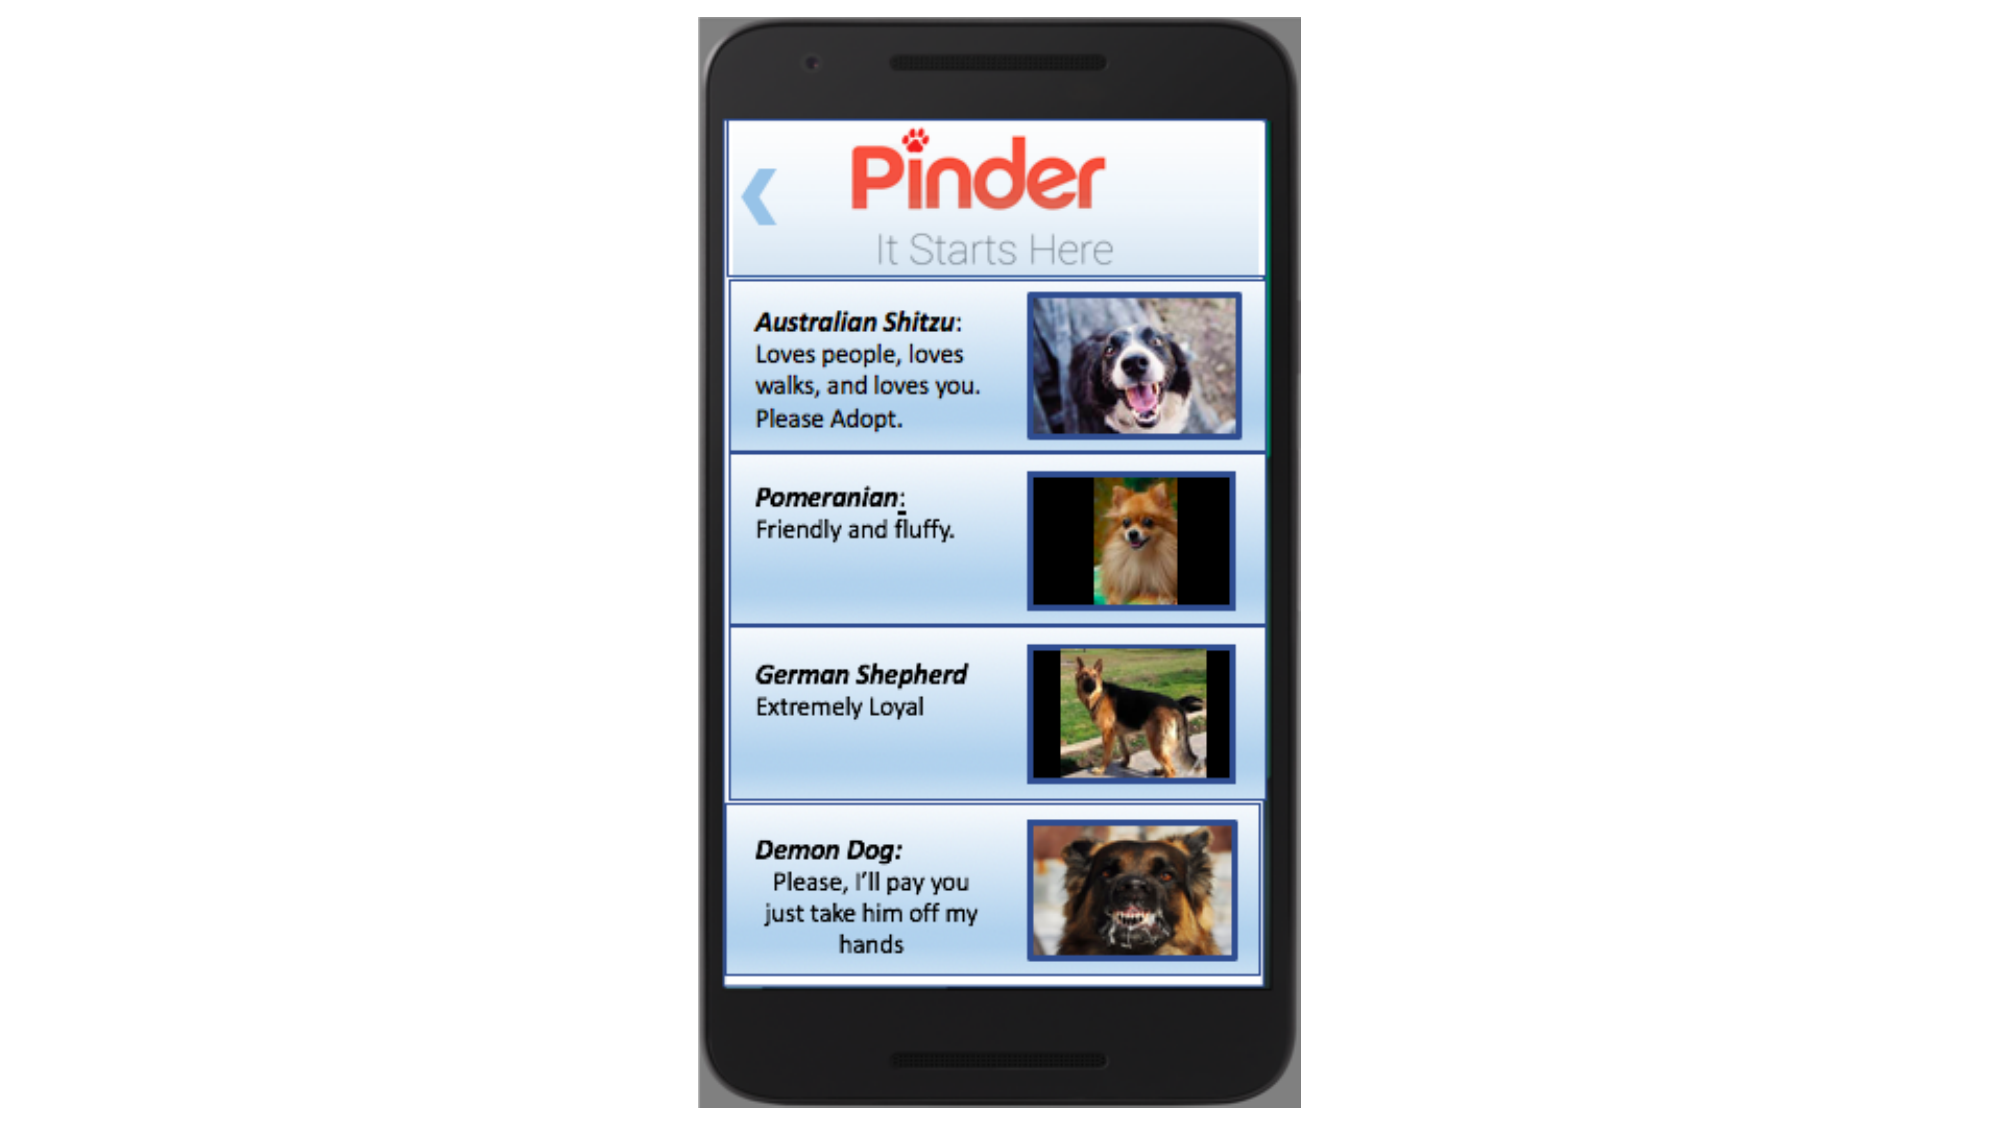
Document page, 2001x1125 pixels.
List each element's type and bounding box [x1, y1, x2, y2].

picture [698, 17, 1302, 1108]
